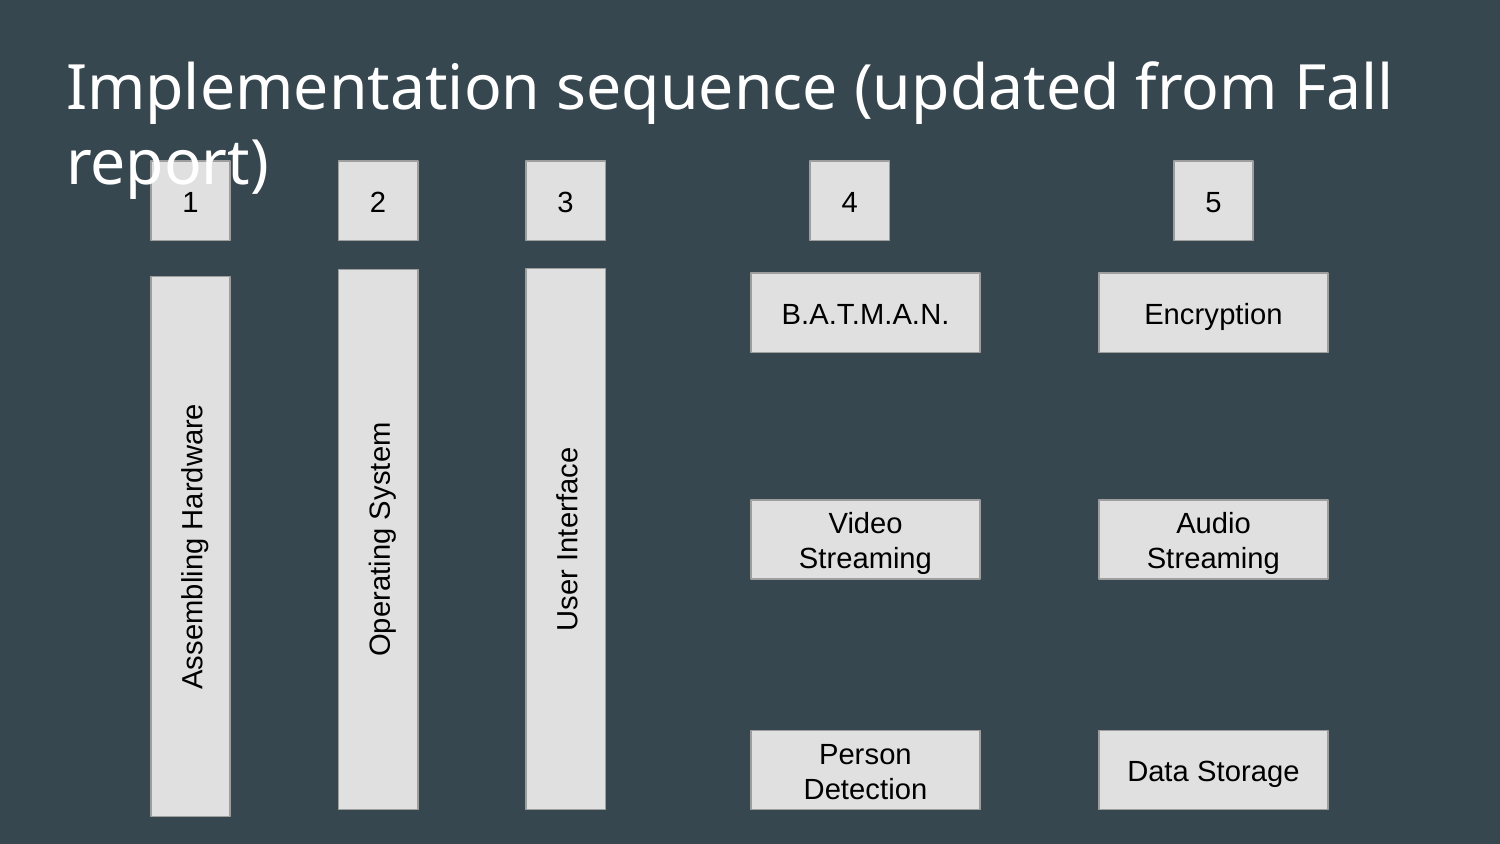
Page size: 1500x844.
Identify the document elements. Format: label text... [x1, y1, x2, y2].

text_box Encryption [1099, 273, 1329, 353]
text_box Data Storage [1099, 730, 1329, 810]
title Implementation sequence (updated from Fall report) [51, 32, 1449, 126]
text_box 5 [1173, 161, 1254, 241]
text_box 3 [526, 161, 606, 241]
text_box B.A.T.M.A.N. [751, 273, 981, 353]
text_box Video Streaming [751, 499, 981, 580]
text_box User Interface [526, 268, 606, 810]
text_box Operating System [338, 269, 418, 810]
text_box Person Detection [751, 730, 981, 810]
text_box 2 [338, 161, 418, 241]
text_box 4 [810, 161, 890, 241]
text_box Audio Streaming [1099, 499, 1329, 580]
text_box 1 [150, 161, 231, 241]
text_box Assembling Hardware [150, 276, 231, 817]
